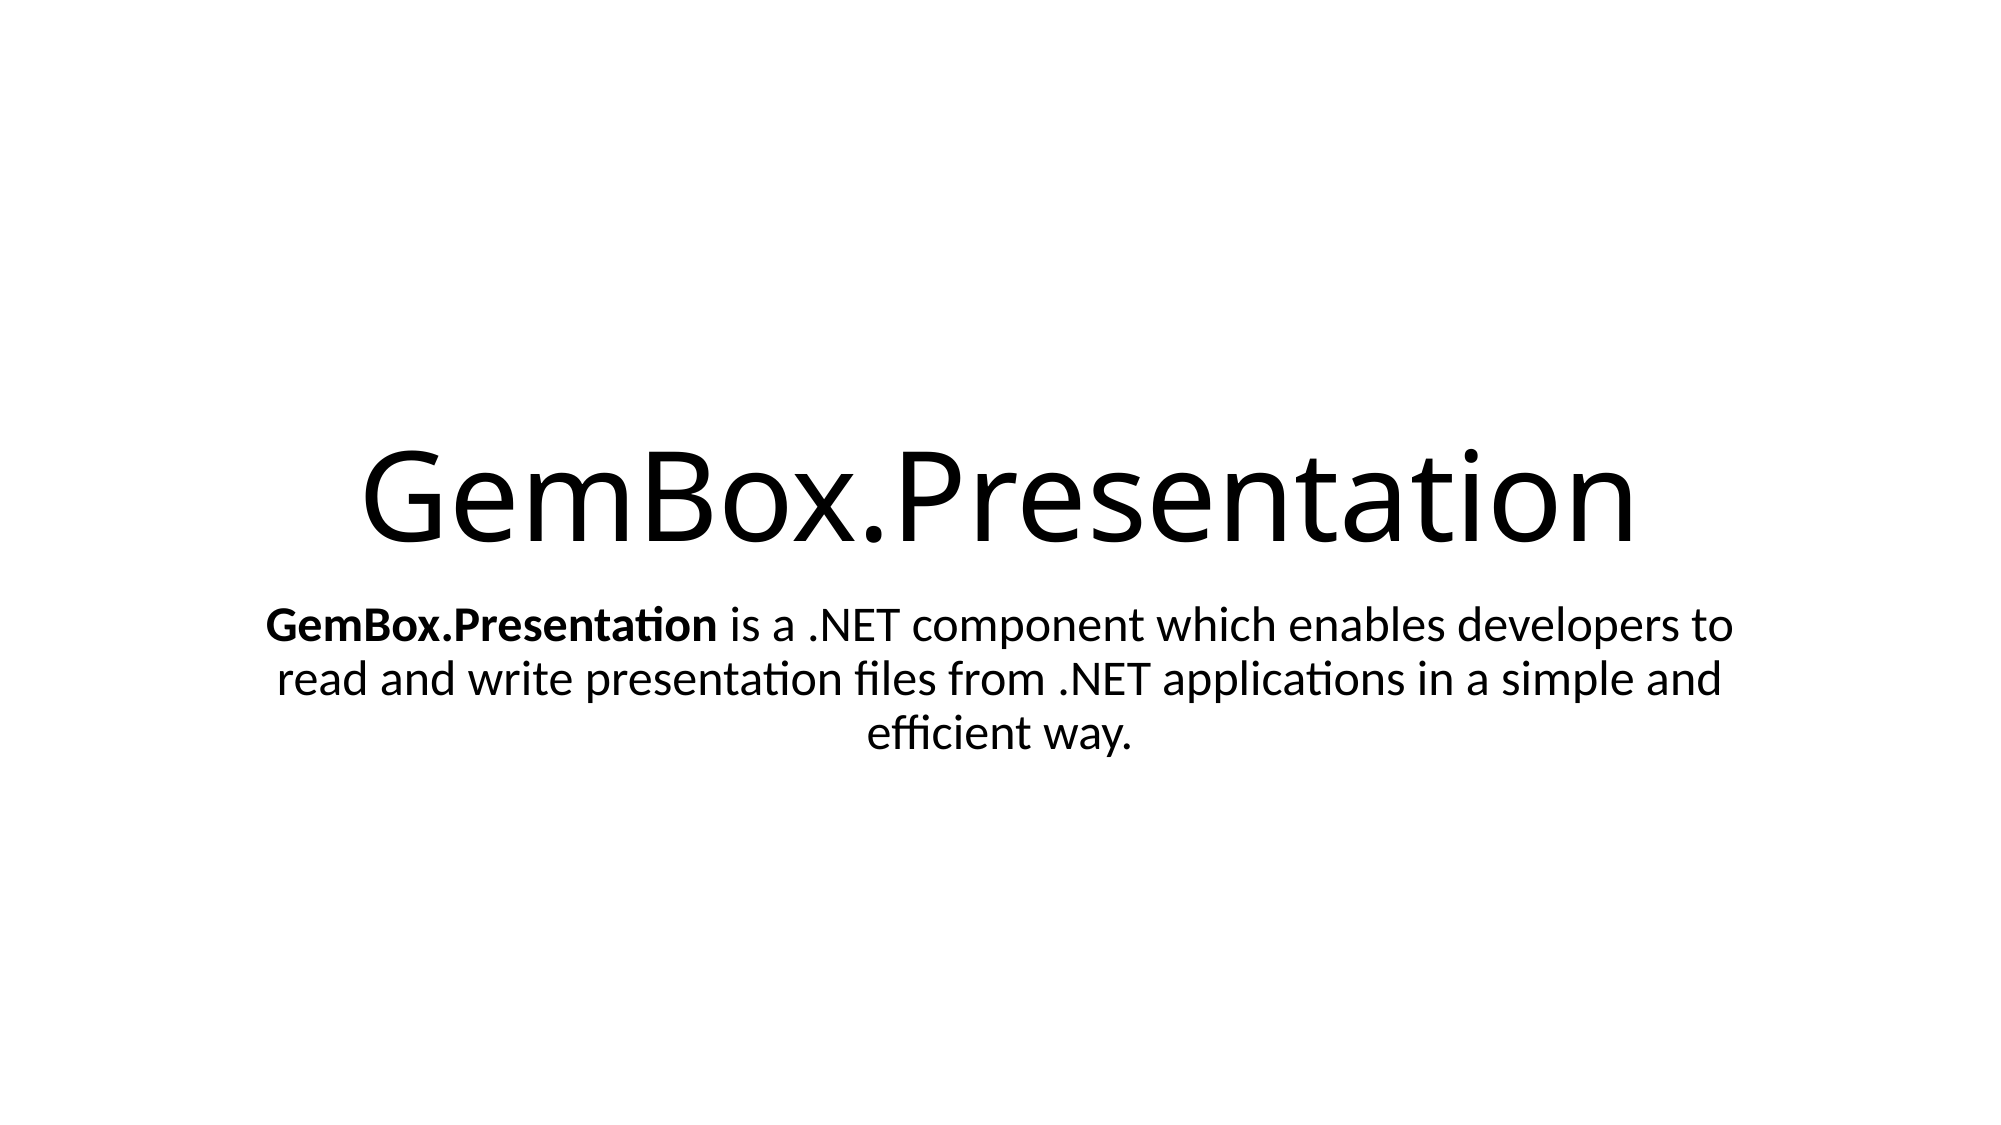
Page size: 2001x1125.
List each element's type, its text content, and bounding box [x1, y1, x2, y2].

subtitle GemBox.Presentation is a .NET component which enables developers to read and write presentation files from .NET applications in a simple and efficient way. [249, 590, 1750, 863]
title GemBox.Presentation [249, 184, 1750, 576]
